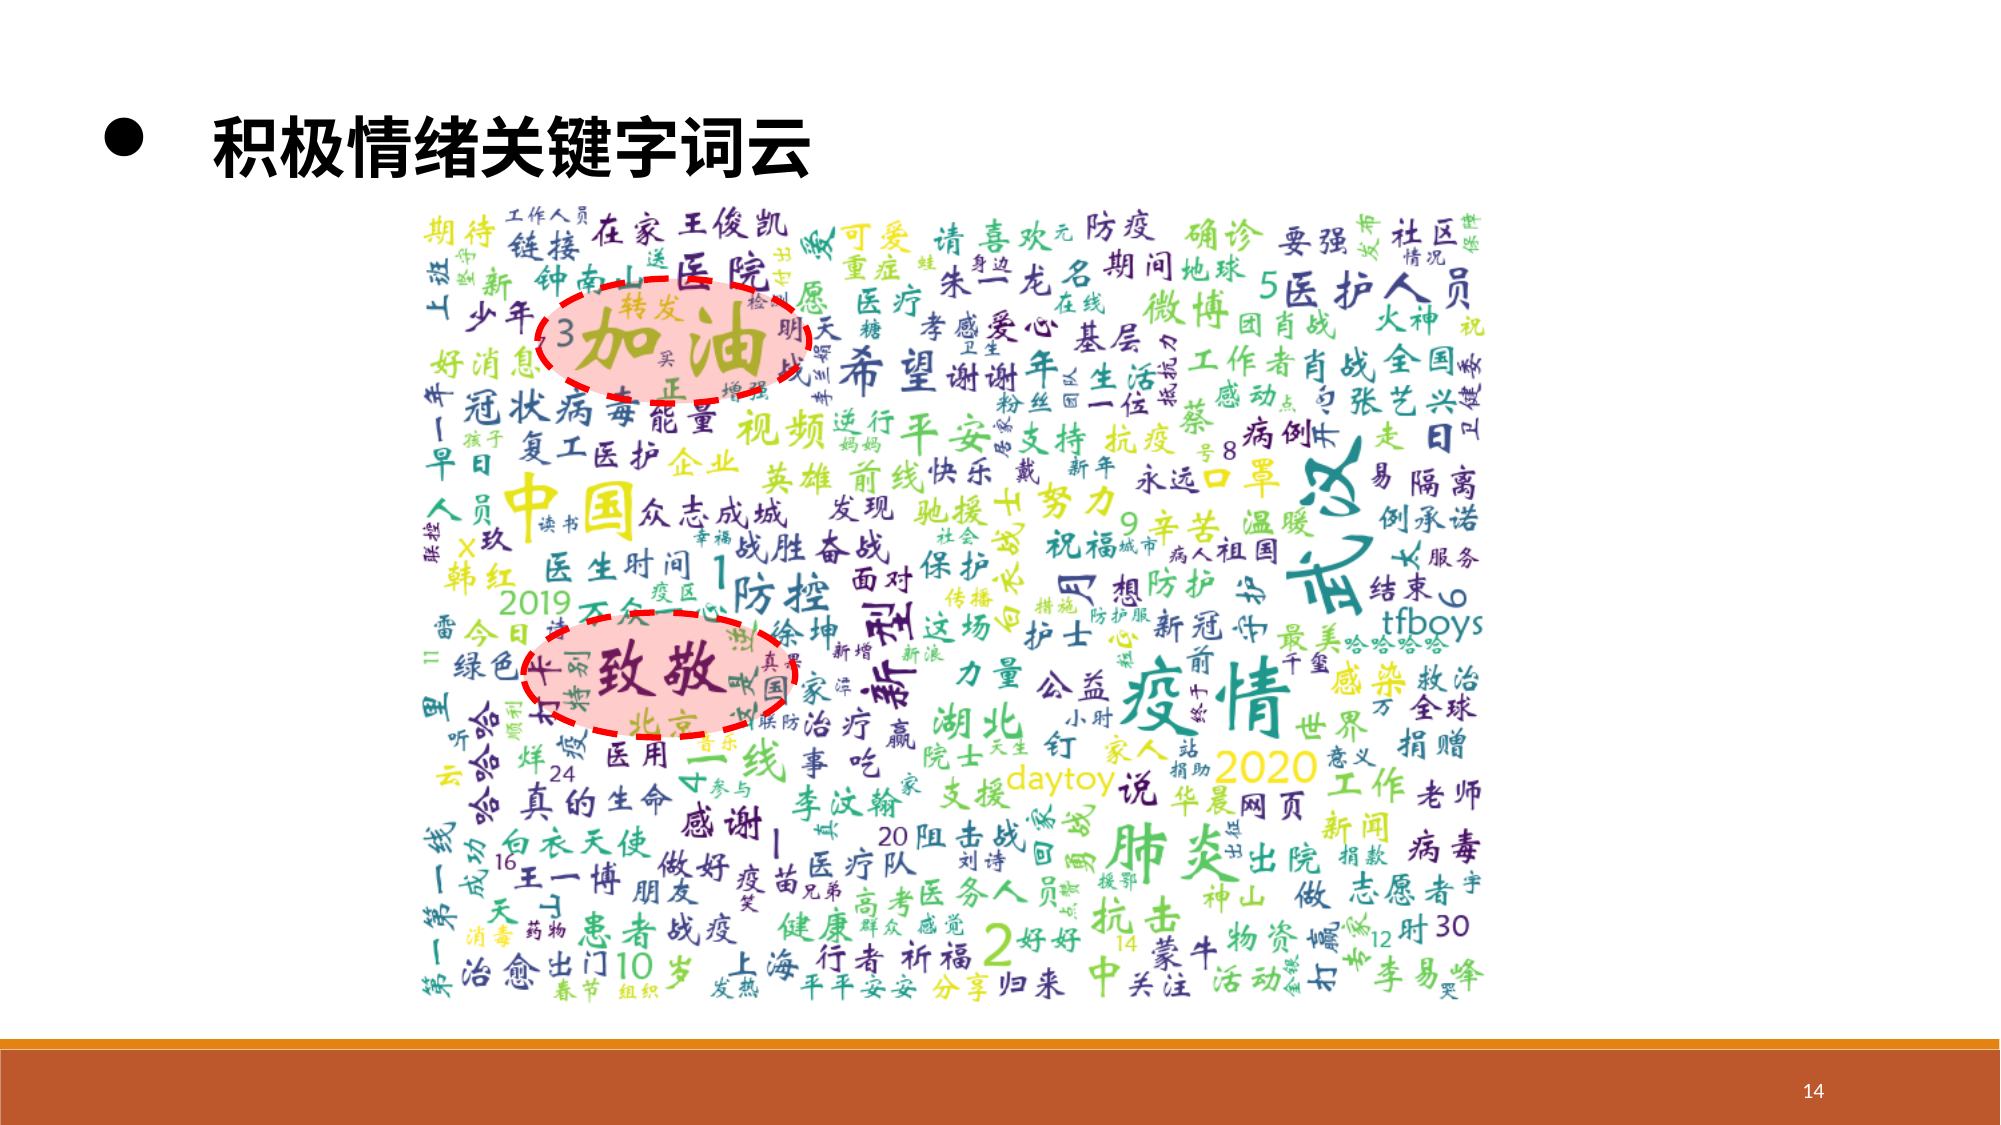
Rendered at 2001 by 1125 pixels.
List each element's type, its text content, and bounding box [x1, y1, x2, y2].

text_box 积极情绪关键字词云 [85, 98, 1915, 991]
picture [419, 204, 1489, 1007]
slide_number 14 [1624, 1059, 1840, 1120]
